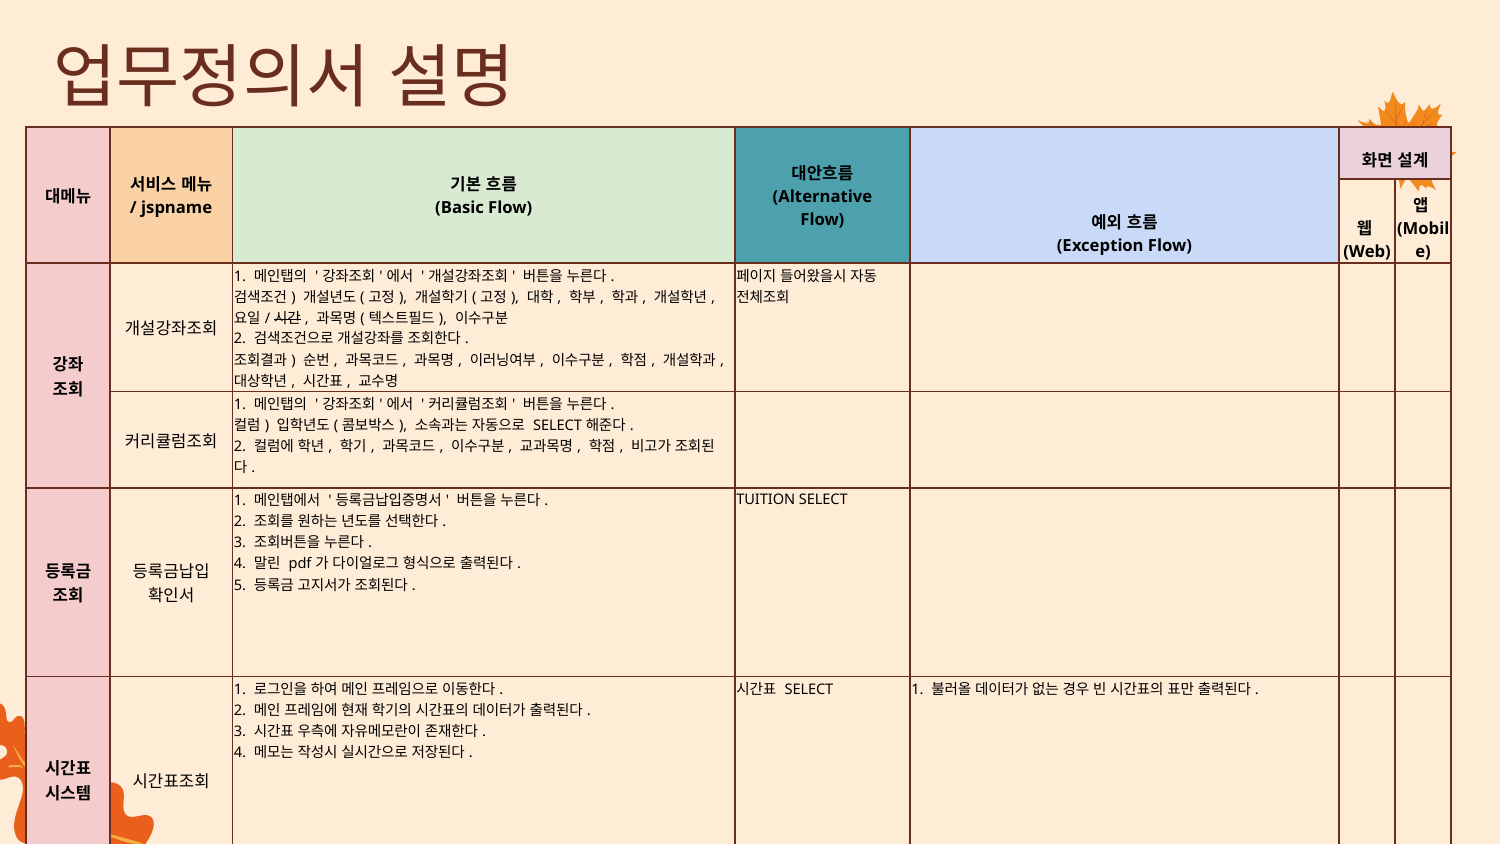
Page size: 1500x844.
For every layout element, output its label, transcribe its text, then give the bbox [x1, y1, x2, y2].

table_cell [736, 392, 909, 487]
table_header 대메뉴 [27, 128, 109, 262]
table_cell [911, 264, 1338, 391]
title 업무정의서 설명 [38, 17, 1301, 103]
table_cell 1. 메인탭의 '강좌조회'에서 '개설강좌조회' 버튼을 누른다. 검색조건) 개설년도(고정), 개설학기(고정), 대학, 학부, 학과, 개설학년, 요일/시간, 과목명(텍스트필드), 이수구분 2. 검색조건으로 개설강좌를 조회한다. 조회결과) 순번, 과목코드, 과목명, 이러닝여부, 이수구분, 학점, 개설학과, 대상학년, 시간표, 교수명 [233, 264, 734, 391]
table_cell [911, 392, 1338, 487]
table_cell 등록금납입 확인서 [111, 489, 232, 676]
table_cell 시간표조회 [111, 677, 232, 844]
table_cell [1396, 489, 1450, 676]
table_cell 등록금 조회 [27, 489, 109, 676]
table_cell 페이지 들어왔을시 자동 전체조회 [736, 264, 909, 391]
table_cell 시간표 시스템 [27, 677, 109, 844]
table_cell [911, 489, 1338, 676]
table_header 예외 흐름 (Exception Flow) [911, 128, 1338, 262]
table_cell TUITION SELECT [736, 489, 909, 676]
table_cell 강좌 조회 [27, 264, 109, 487]
table_cell [1340, 392, 1394, 487]
table_cell 시간표 SELECT [736, 677, 909, 844]
table_cell 개설강좌조회 [111, 264, 232, 391]
table_cell [1340, 489, 1394, 676]
table_cell 1. 메인탭에서 '등록금납입증명서' 버튼을 누른다. 2. 조회를 원하는 년도를 선택한다. 3. 조회버튼을 누른다. 4. 말린 pdf가 다이얼로그 형식으로 출력된다. 5. 등록금 고지서가 조회된다. [233, 489, 734, 676]
table_cell 1. 메인탭의 '강좌조회'에서 '커리큘럼조회' 버튼을 누른다. 컬럼) 입학년도(콤보박스), 소속과는 자동으로 SELECT해준다. 2. 컬럼에 학년, 학기, 과목코드, 이수구분, 교과목명, 학점, 비고가 조회된다. [233, 392, 734, 487]
table_cell [1396, 392, 1450, 487]
table_cell 1. 불러올 데이터가 없는 경우 빈 시간표의 표만 출력된다. [911, 677, 1338, 844]
table_cell [1340, 677, 1394, 844]
table_cell 1. 로그인을 하여 메인 프레임으로 이동한다. 2. 메인 프레임에 현재 학기의 시간표의 데이터가 출력된다. 3. 시간표 우측에 자유메모란이 존재한다. 4. 메모는 작성시 실시간으로 저장된다. [233, 677, 734, 844]
table_cell 커리큘럼조회 [111, 392, 232, 487]
table_cell [1340, 264, 1394, 391]
table_header 대안흐름 (Alternative Flow) [736, 128, 909, 262]
table_header 화면 설계 [1340, 128, 1450, 178]
table_cell 웹(Web) [1340, 180, 1394, 262]
table_cell [1396, 264, 1450, 391]
table_header 서비스 메뉴 / jspname [111, 128, 232, 262]
table_cell [1396, 677, 1450, 844]
table_header 기본 흐름 (Basic Flow) [233, 128, 734, 262]
table_cell 앱(Mobile) [1396, 180, 1450, 262]
